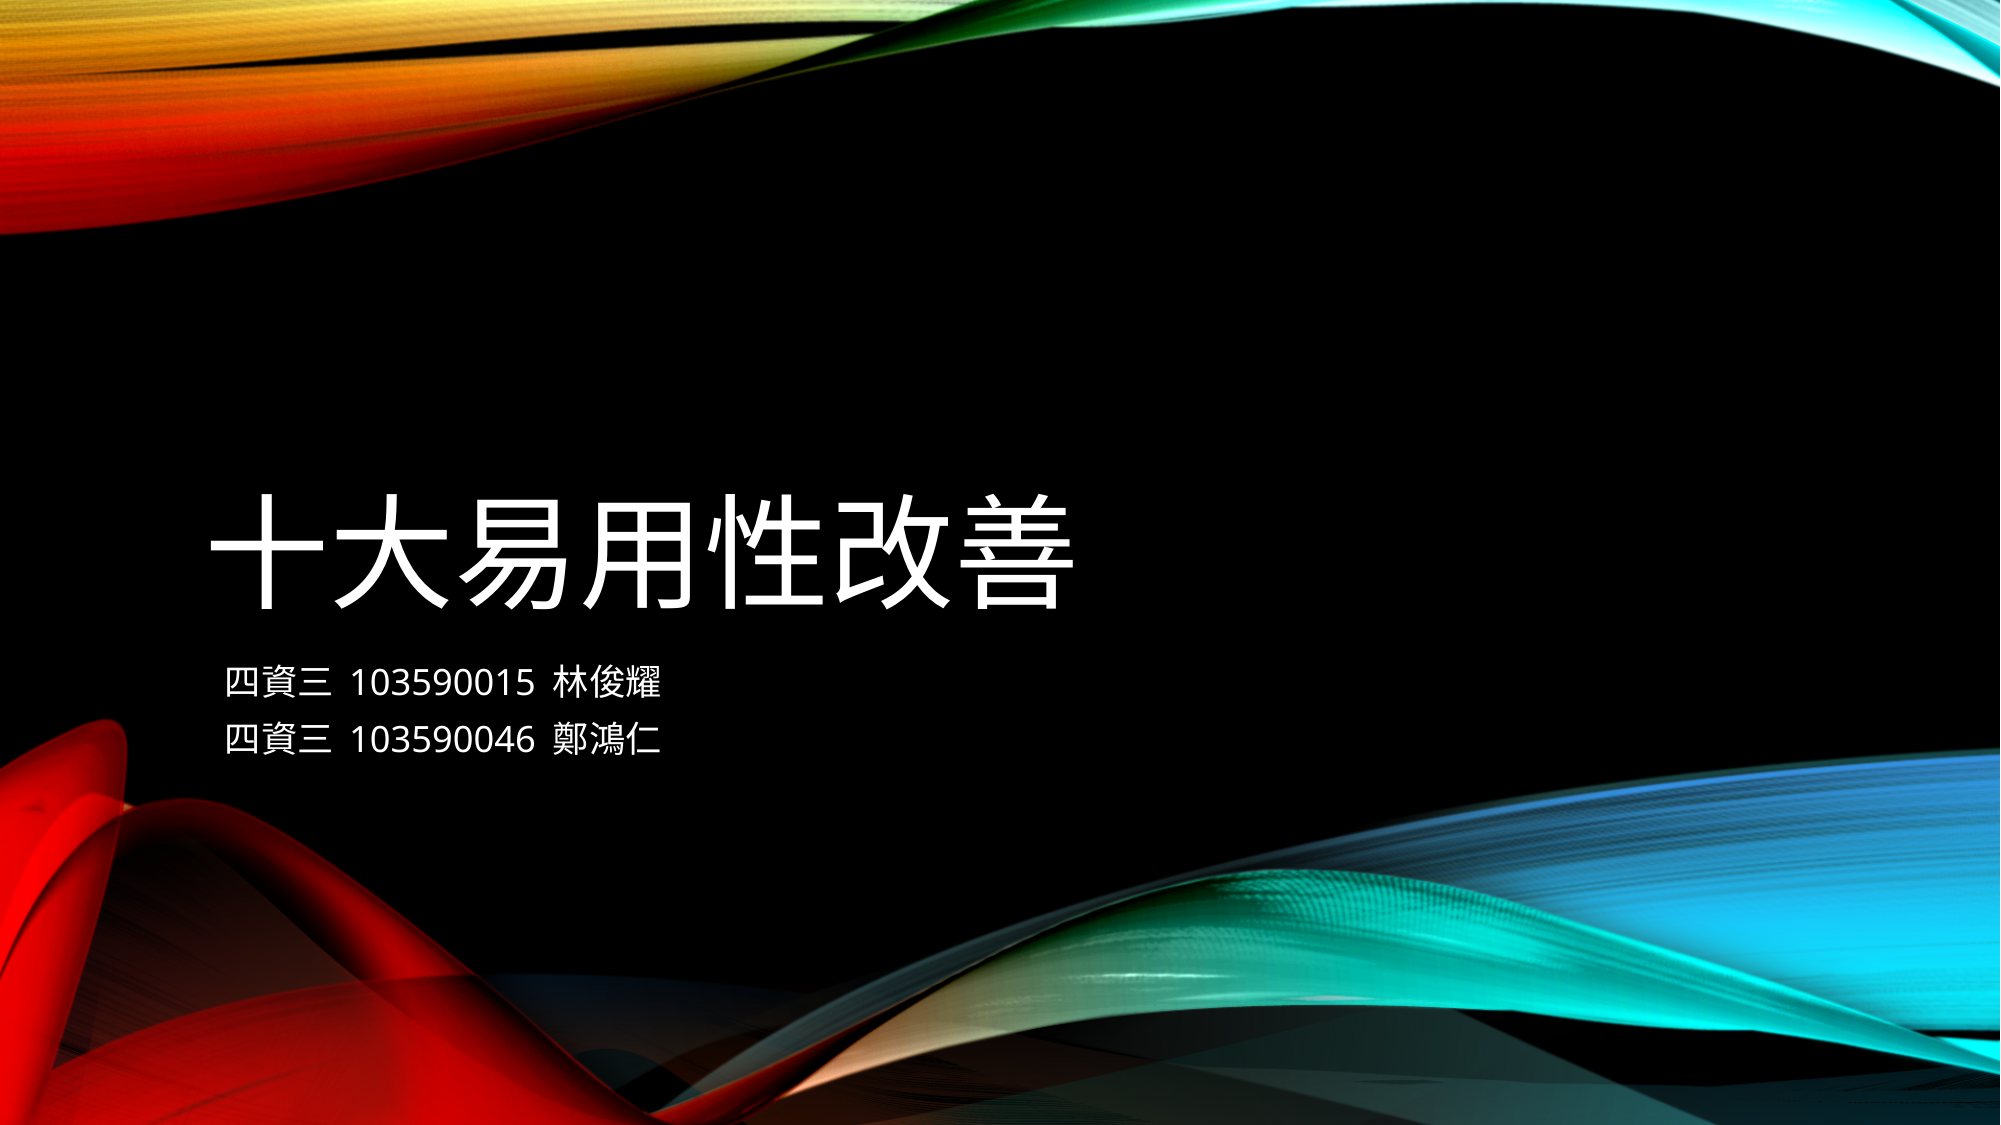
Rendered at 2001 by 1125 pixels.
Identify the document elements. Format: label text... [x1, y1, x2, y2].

picture [0, 0, 2000, 237]
title 十大易用性改善 [189, 194, 1638, 634]
subtitle 四資三 103590015 林俊耀 四資三 103590046 鄭鴻仁 [209, 656, 1760, 769]
picture [0, 717, 2000, 1125]
